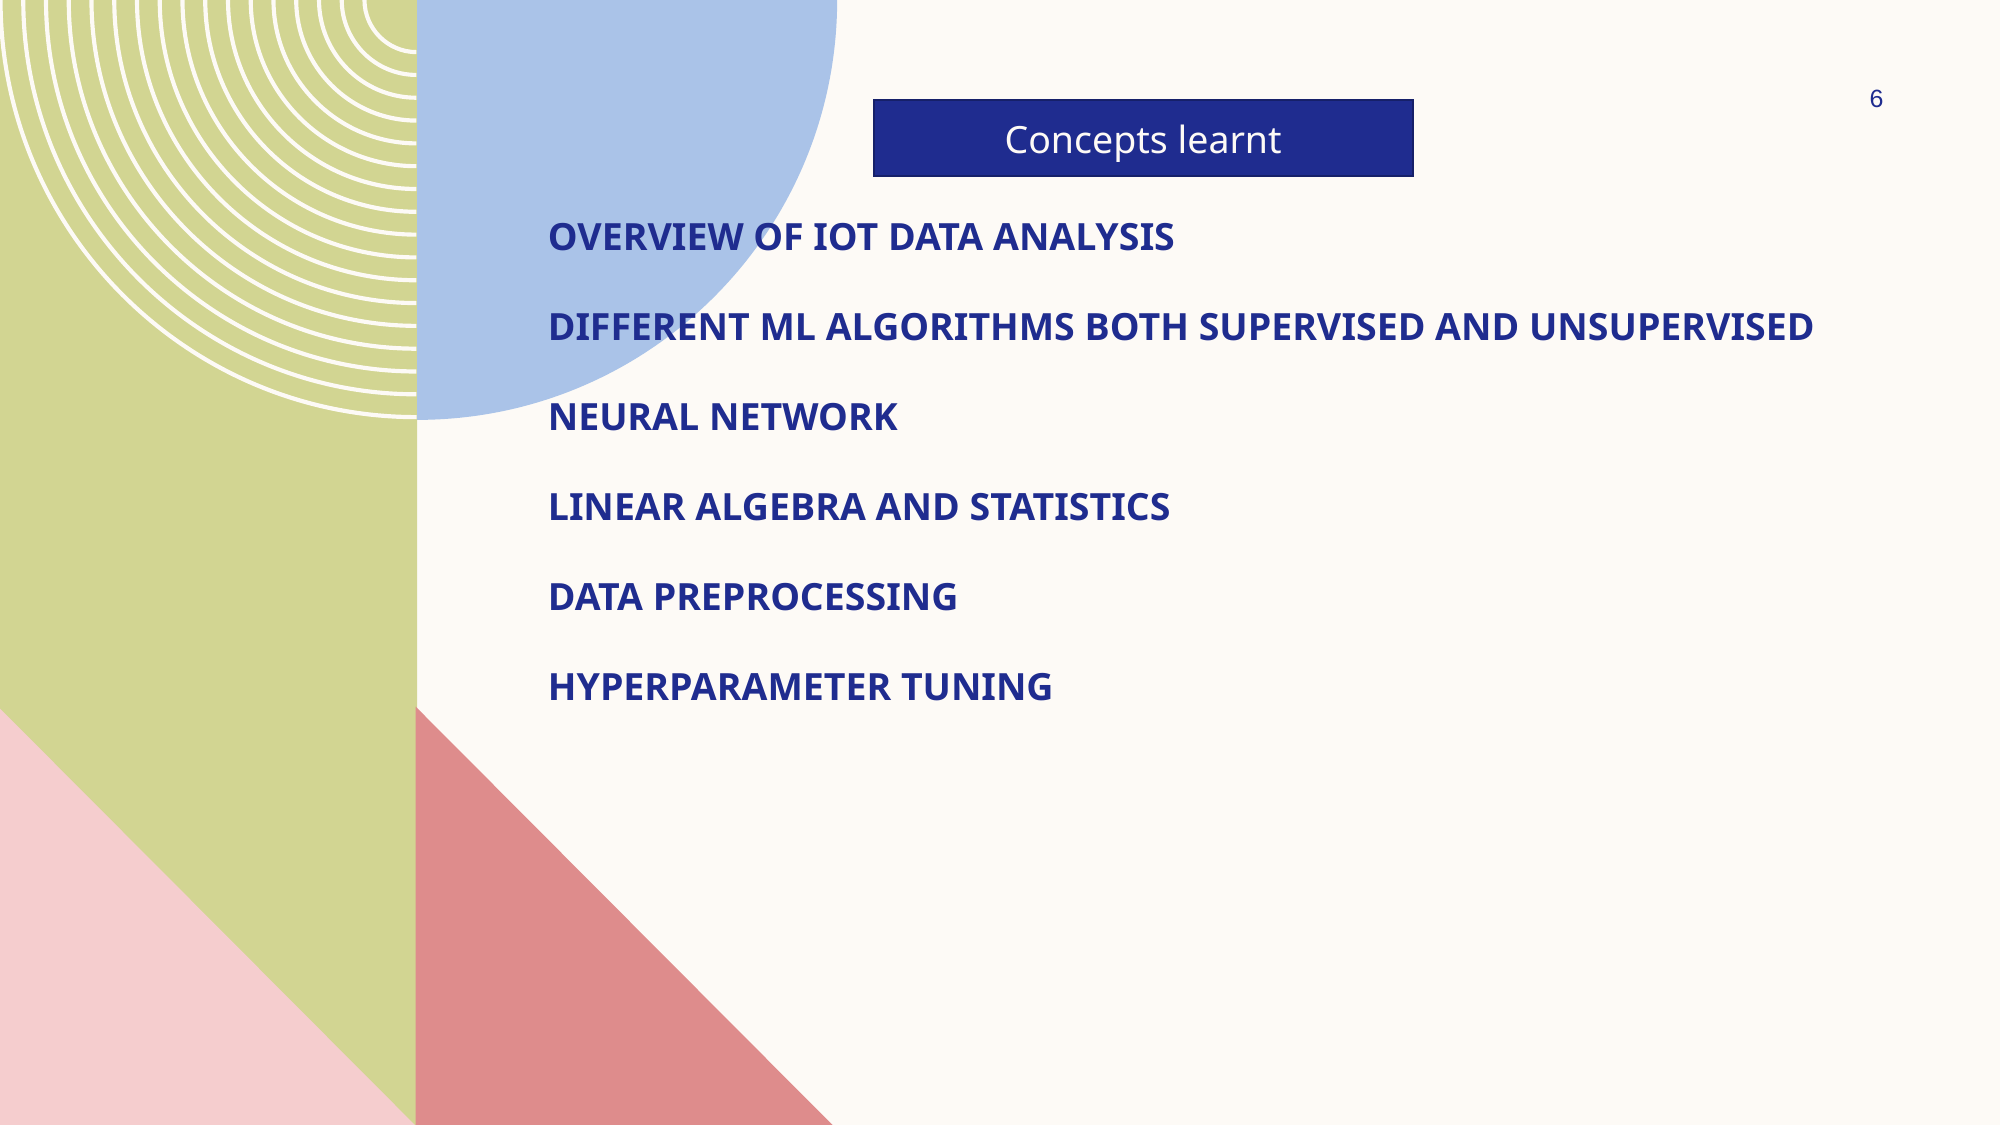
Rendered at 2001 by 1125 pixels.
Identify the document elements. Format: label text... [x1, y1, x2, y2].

slide_number 6 [1795, 75, 1958, 120]
text_box Concepts learnt [873, 99, 1414, 177]
title Overview of IOT data analysis different ml algorithms both supervised and unsupervised neural network linear algebra and statistics data preprocessing hyperparameter tuning [547, 78, 1958, 849]
